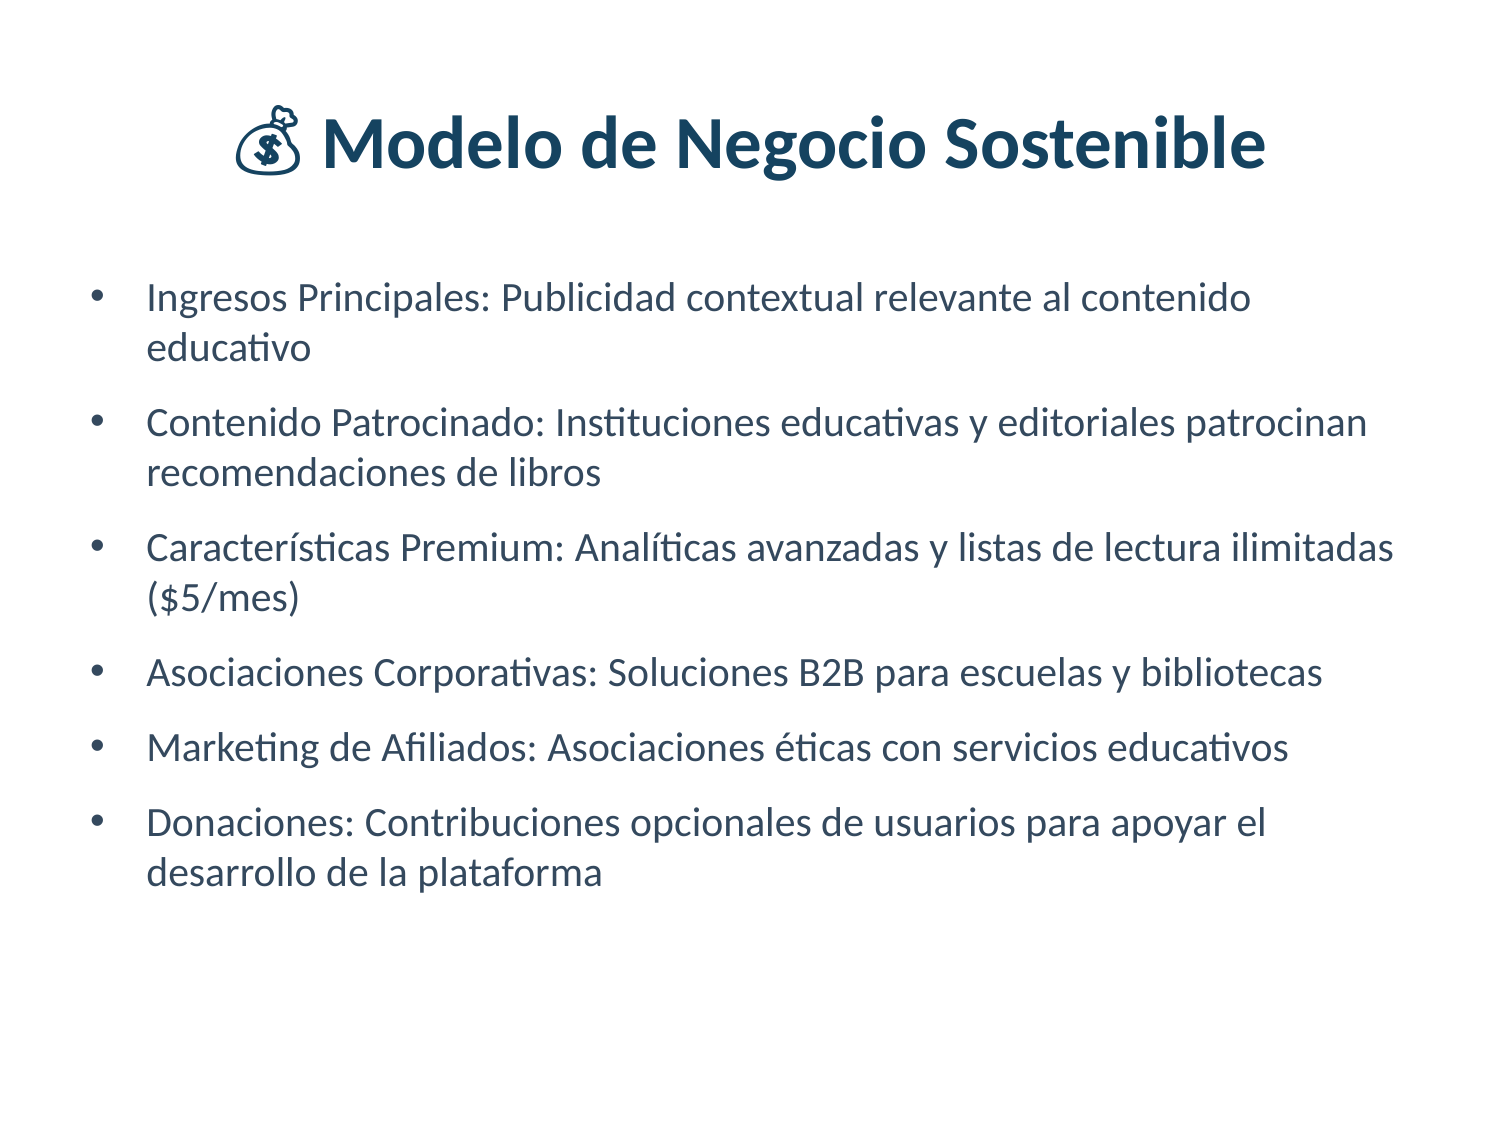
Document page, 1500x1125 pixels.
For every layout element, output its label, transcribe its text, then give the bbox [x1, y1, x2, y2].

list Ingresos Principales: Publicidad contextual relevante al contenido educativo Contenido Patrocinado: Instituciones educativas y editoriales patrocinan recomendaciones de libros Características Premium: Analíticas avanzadas y listas de lectura ilimitadas ($5/mes) Asociaciones Corporativas: Soluciones B2B para escuelas y bibliotecas Marketing de Afiliados: Asociaciones éticas con servicios educativos Donaciones: Contribuciones opcionales de usuarios para apoyar el desarrollo de la plataforma [75, 262, 1425, 1005]
title 💰 Modelo de Negocio Sostenible [75, 45, 1425, 233]
